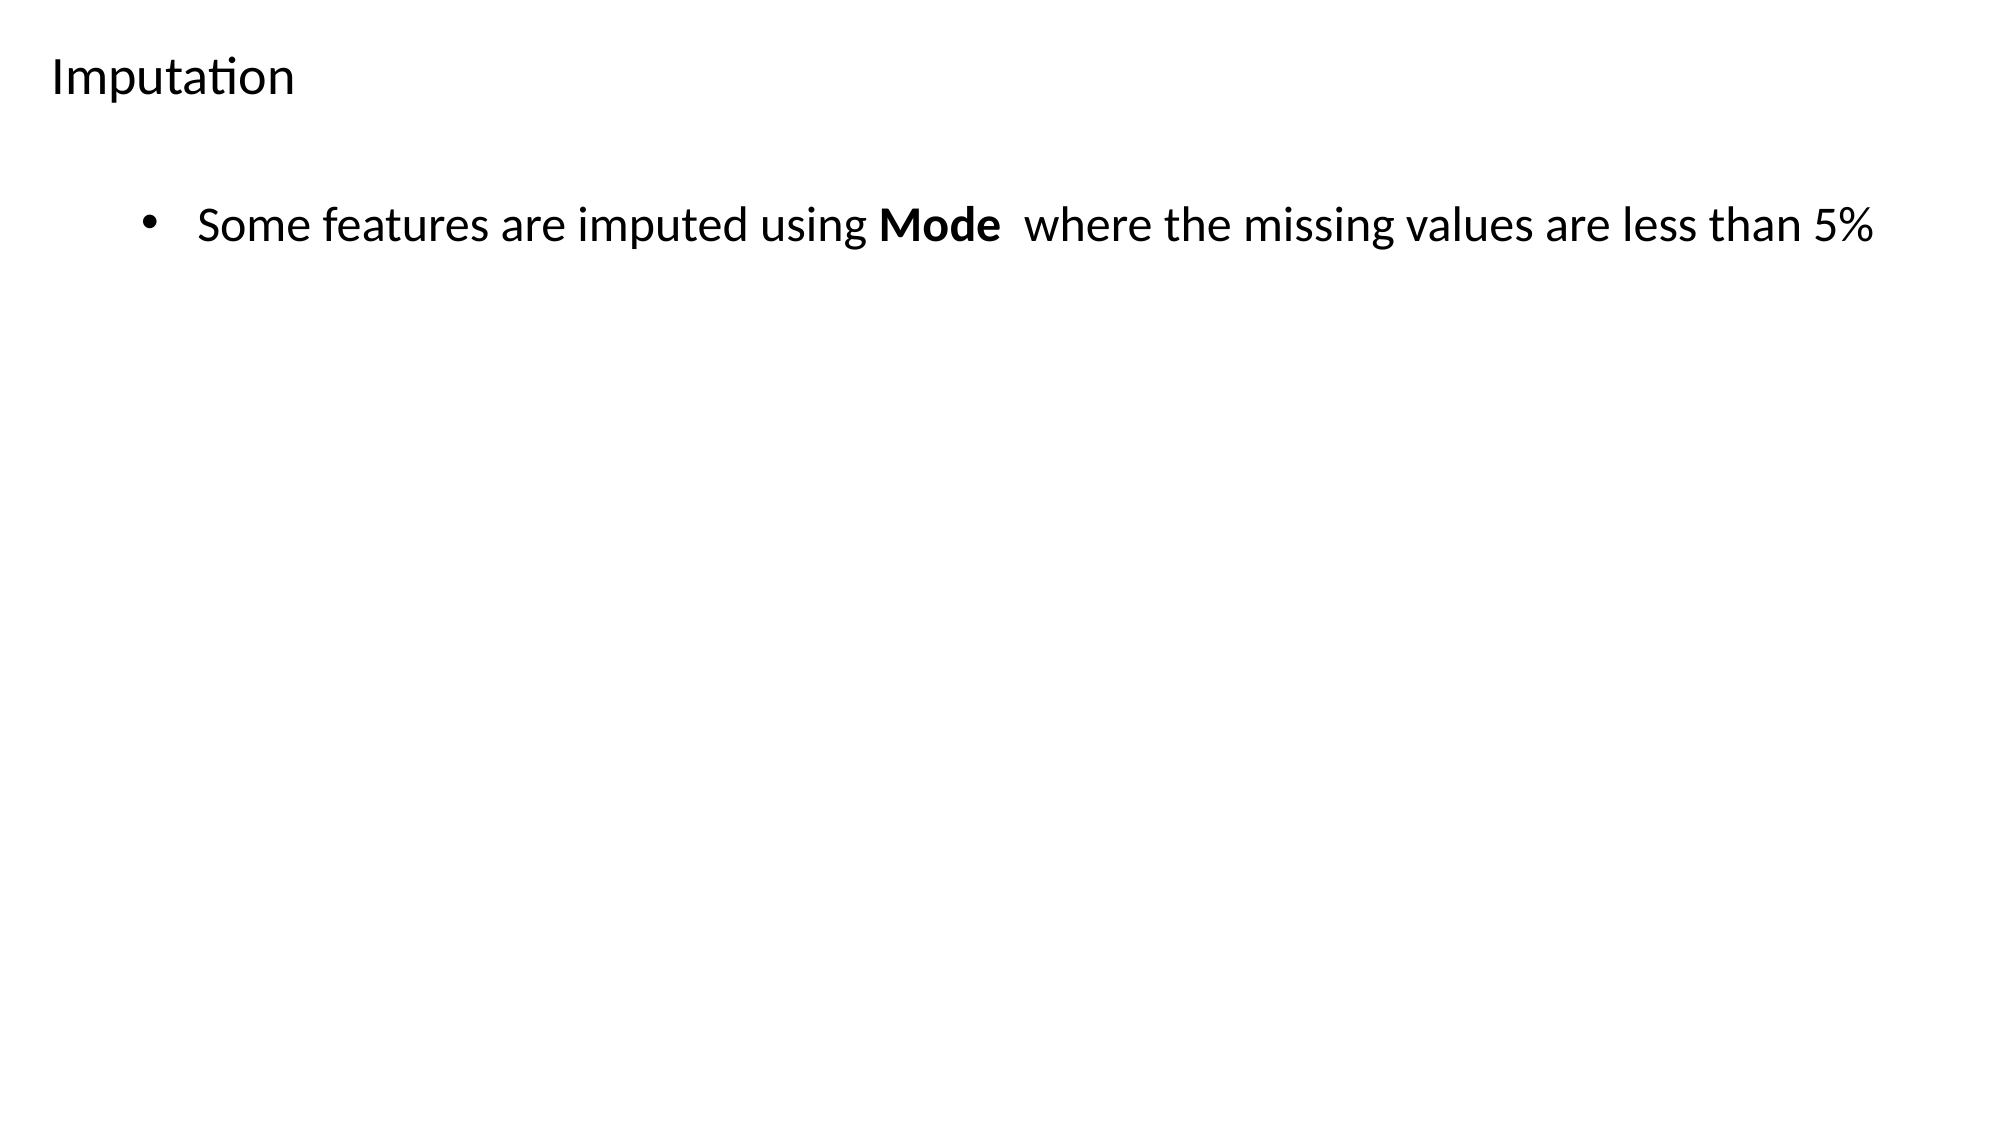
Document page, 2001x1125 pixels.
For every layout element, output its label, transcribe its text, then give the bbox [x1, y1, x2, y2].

text_box Imputation [36, 32, 311, 113]
text_box Some features are imputed using Mode where the missing values are less than 5% [126, 184, 1890, 260]
